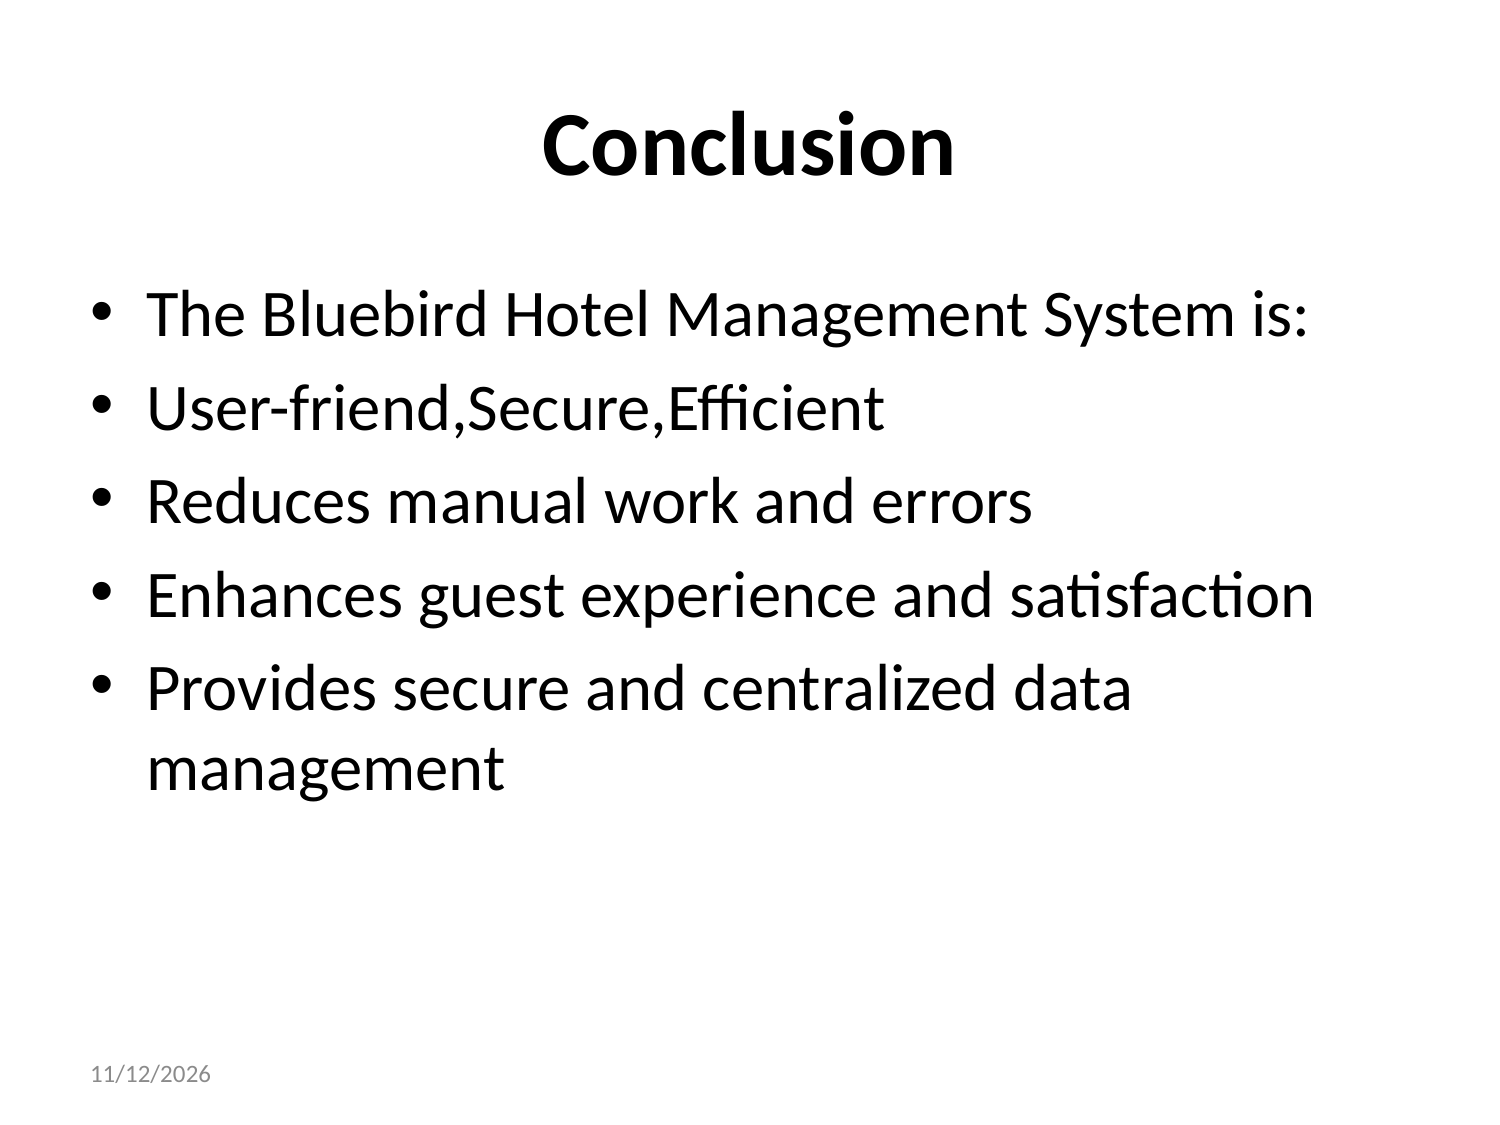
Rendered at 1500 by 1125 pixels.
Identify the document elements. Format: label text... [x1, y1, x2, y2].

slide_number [75, 1042, 425, 1103]
list The Bluebird Hotel Management System is: User-friend,Secure,Efficient Reduces manual work and errors Enhances guest experience and satisfaction Provides secure and centralized data management [75, 262, 1425, 1005]
title Conclusion [75, 45, 1425, 233]
